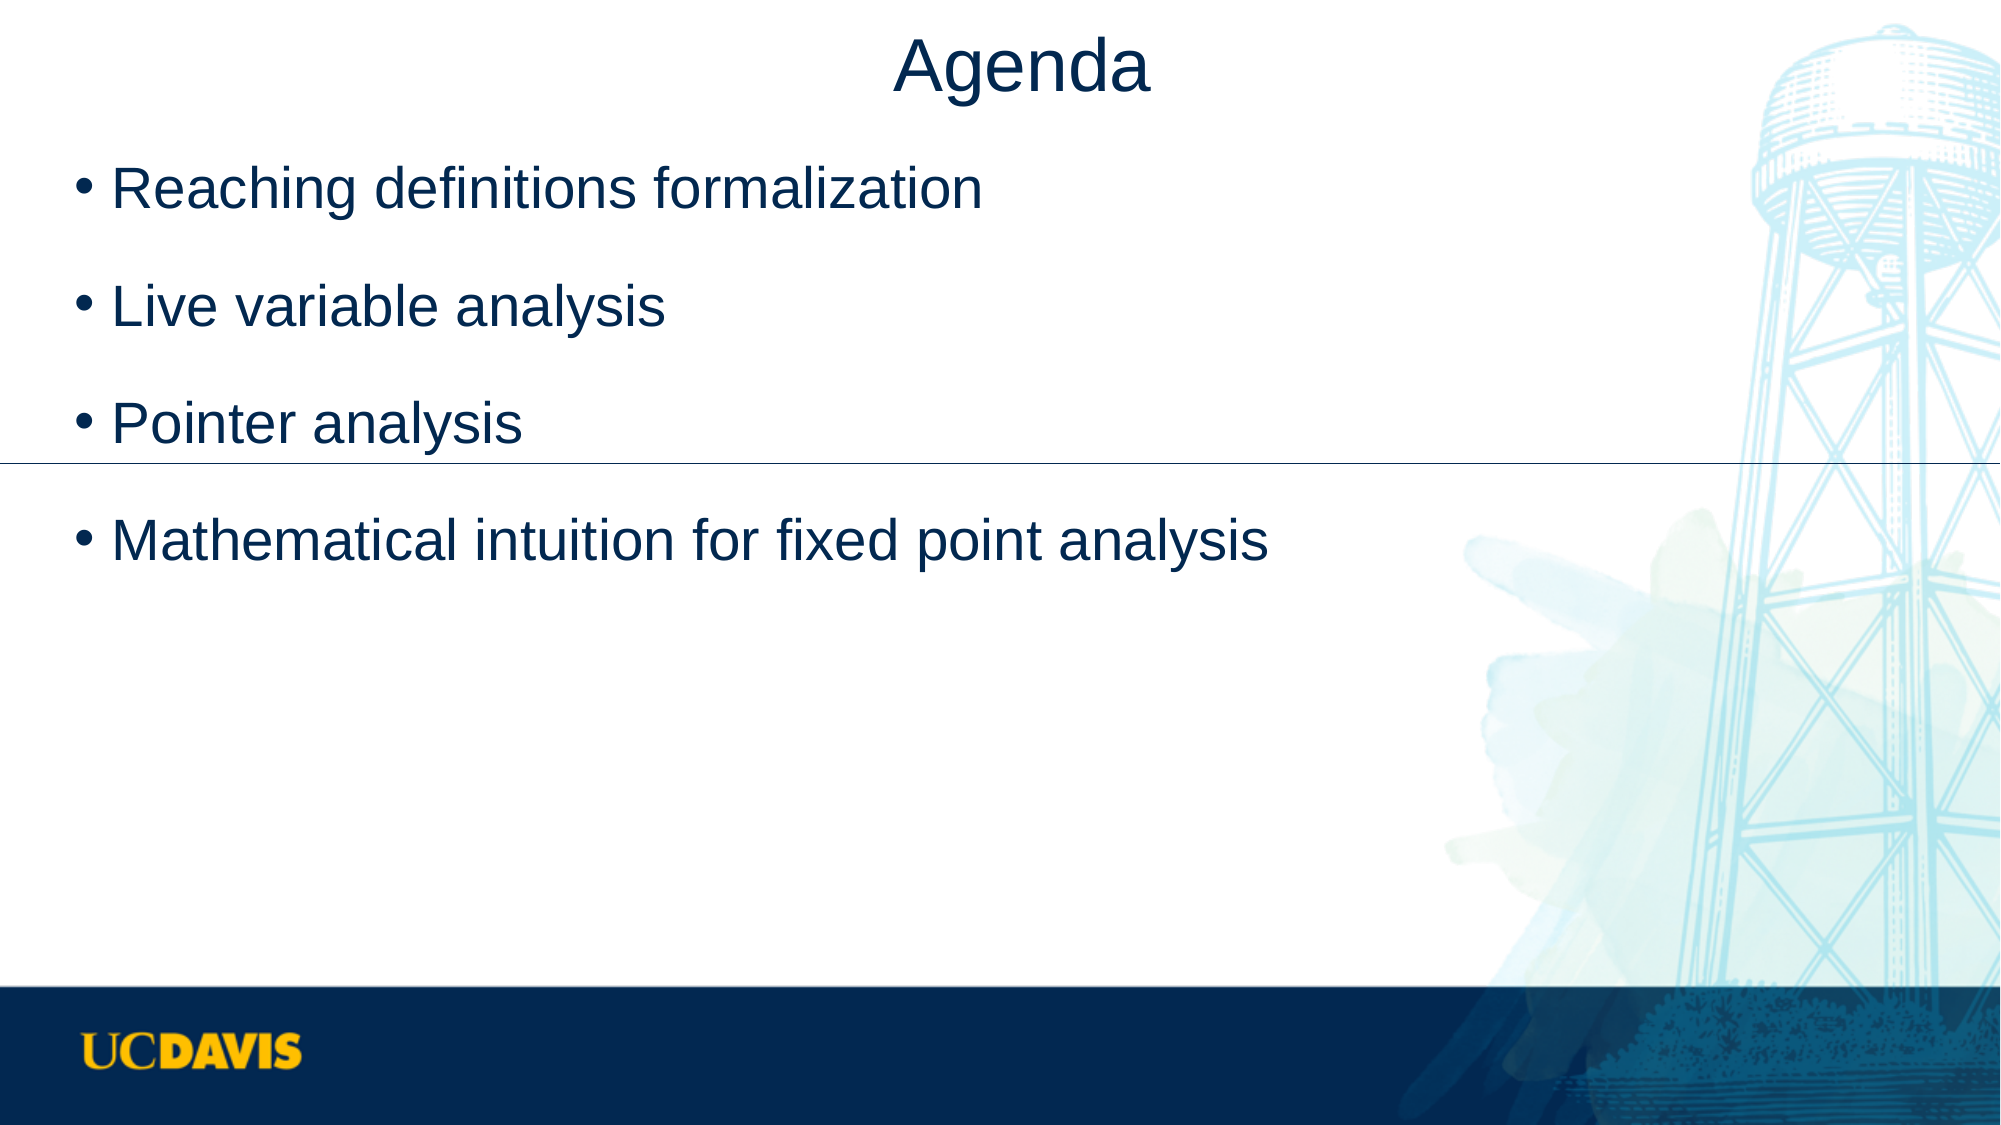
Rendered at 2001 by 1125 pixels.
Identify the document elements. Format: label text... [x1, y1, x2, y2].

title Agenda [0, 0, 2000, 115]
list Reaching definitions formalization Live variable analysis Pointer analysis Mathematical intuition for fixed point analysis [59, 128, 1938, 463]
picture [0, 0, 2001, 1125]
list Reaching definitions formalization Live variable analysis Pointer analysis Mathematical intuition for fixed point analysis [59, 464, 1938, 985]
